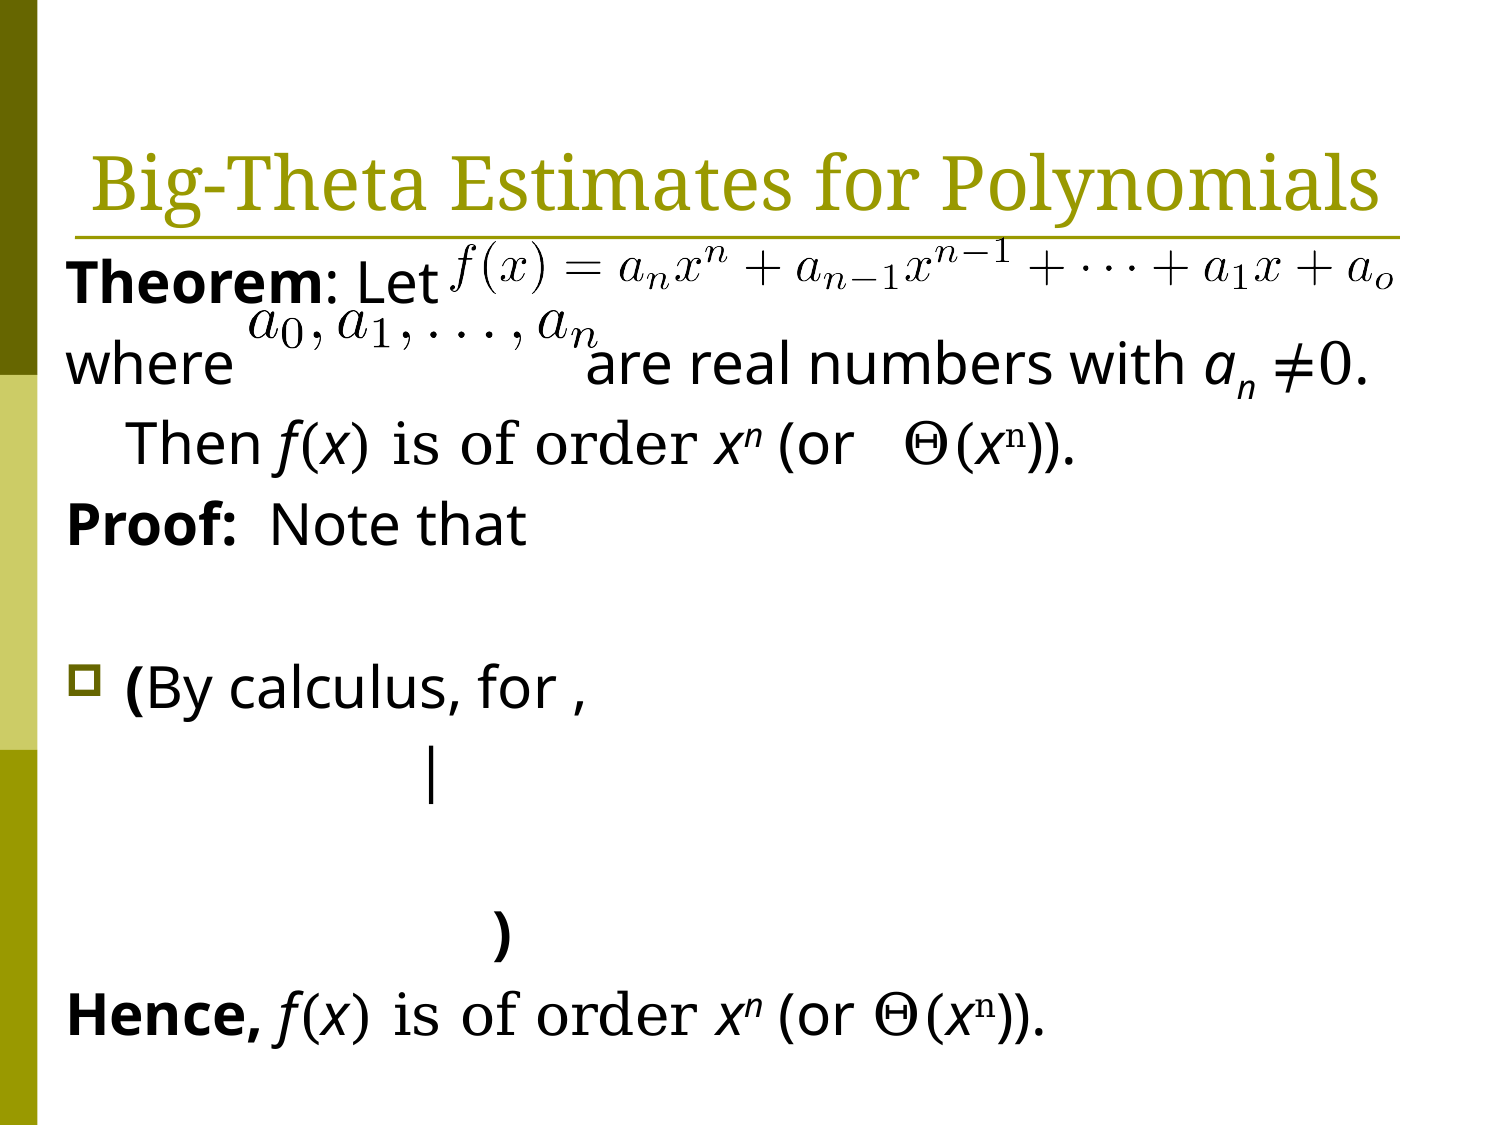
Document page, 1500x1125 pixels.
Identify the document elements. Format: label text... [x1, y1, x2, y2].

title Big-Theta Estimates for Polynomials [75, 45, 1425, 233]
picture [449, 237, 1393, 294]
picture [249, 310, 598, 350]
